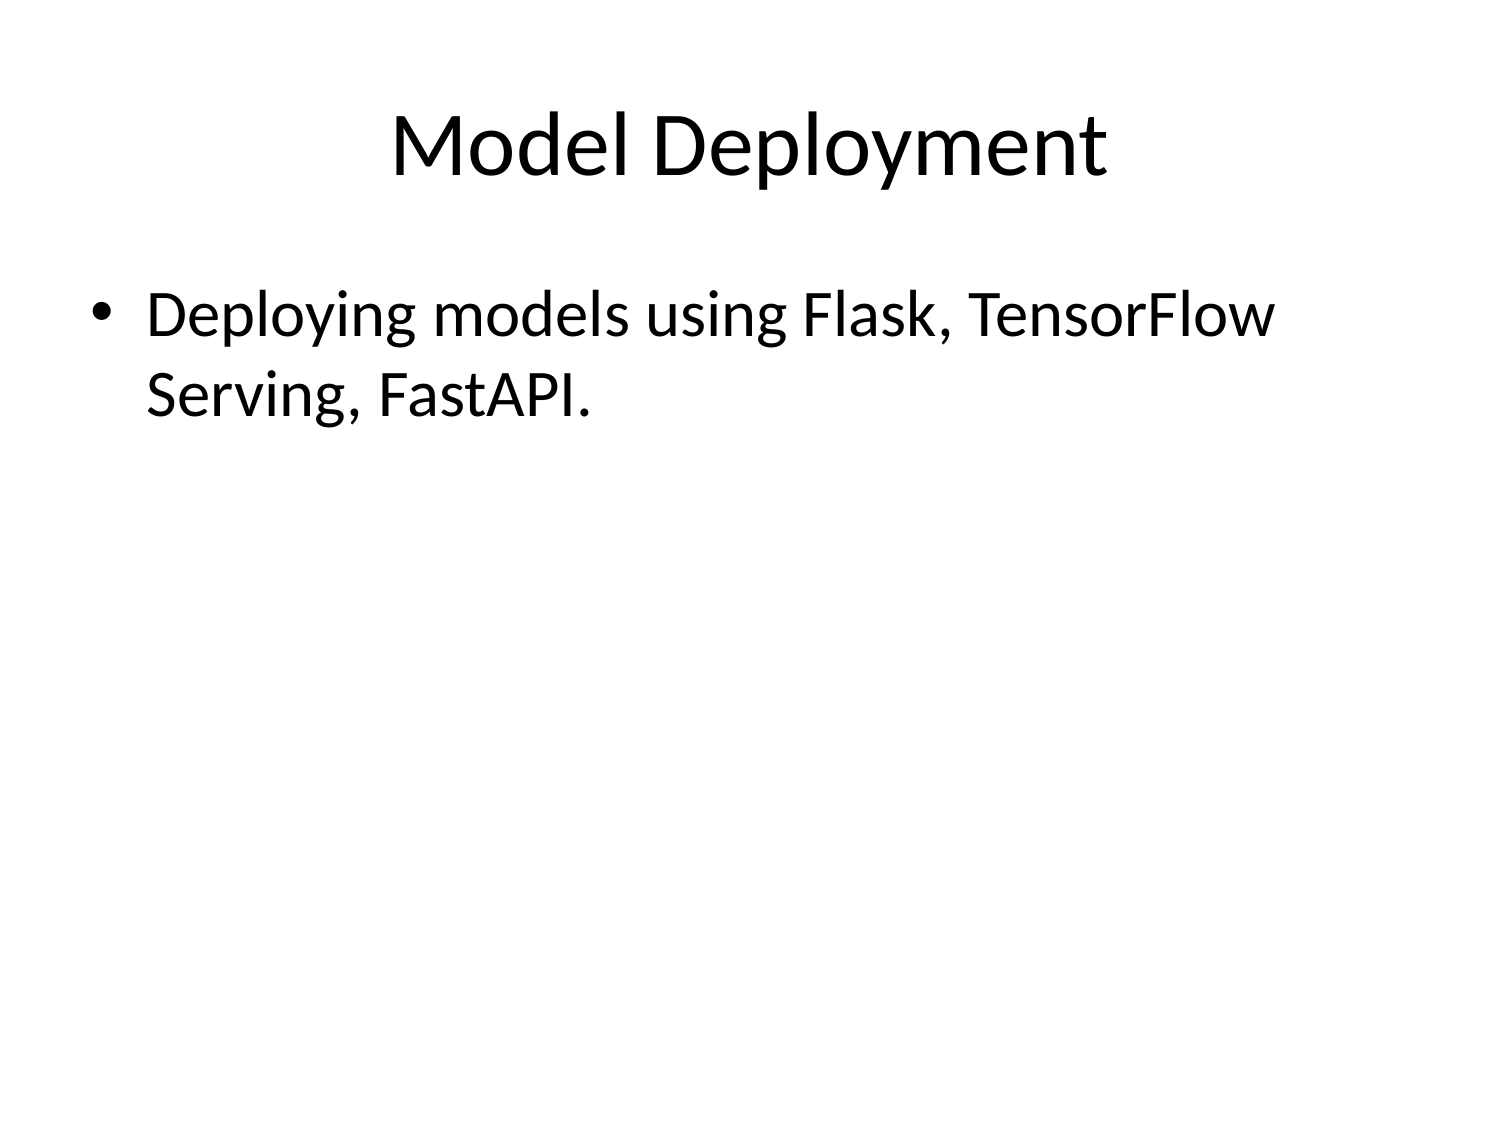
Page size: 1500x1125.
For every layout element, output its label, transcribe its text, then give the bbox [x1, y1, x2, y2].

list Deploying models using Flask, TensorFlow Serving, FastAPI. [75, 262, 1425, 1005]
title Model Deployment [75, 45, 1425, 233]
